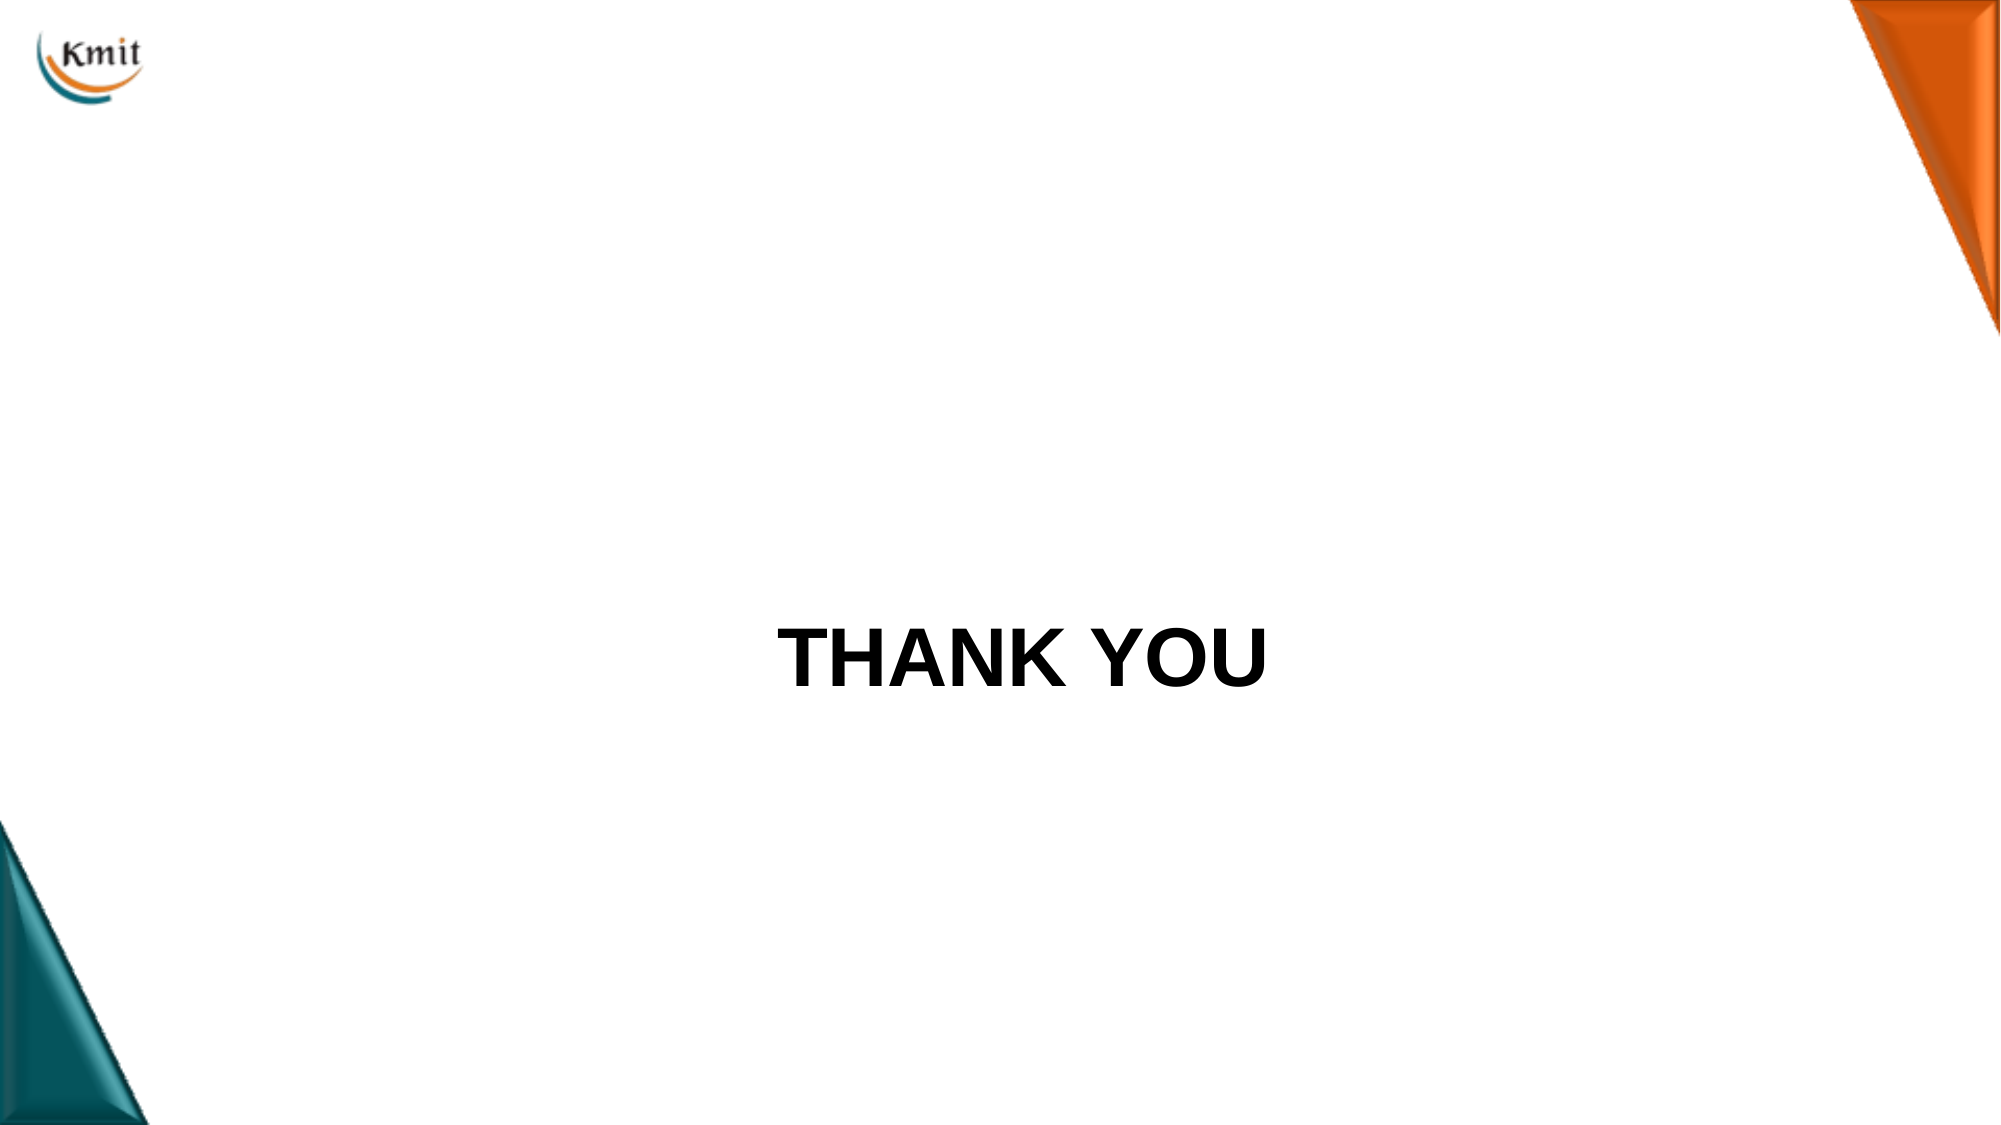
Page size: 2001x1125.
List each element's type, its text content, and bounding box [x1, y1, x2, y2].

picture [0, 0, 2001, 1125]
text_box THANK YOU [762, 545, 1313, 711]
